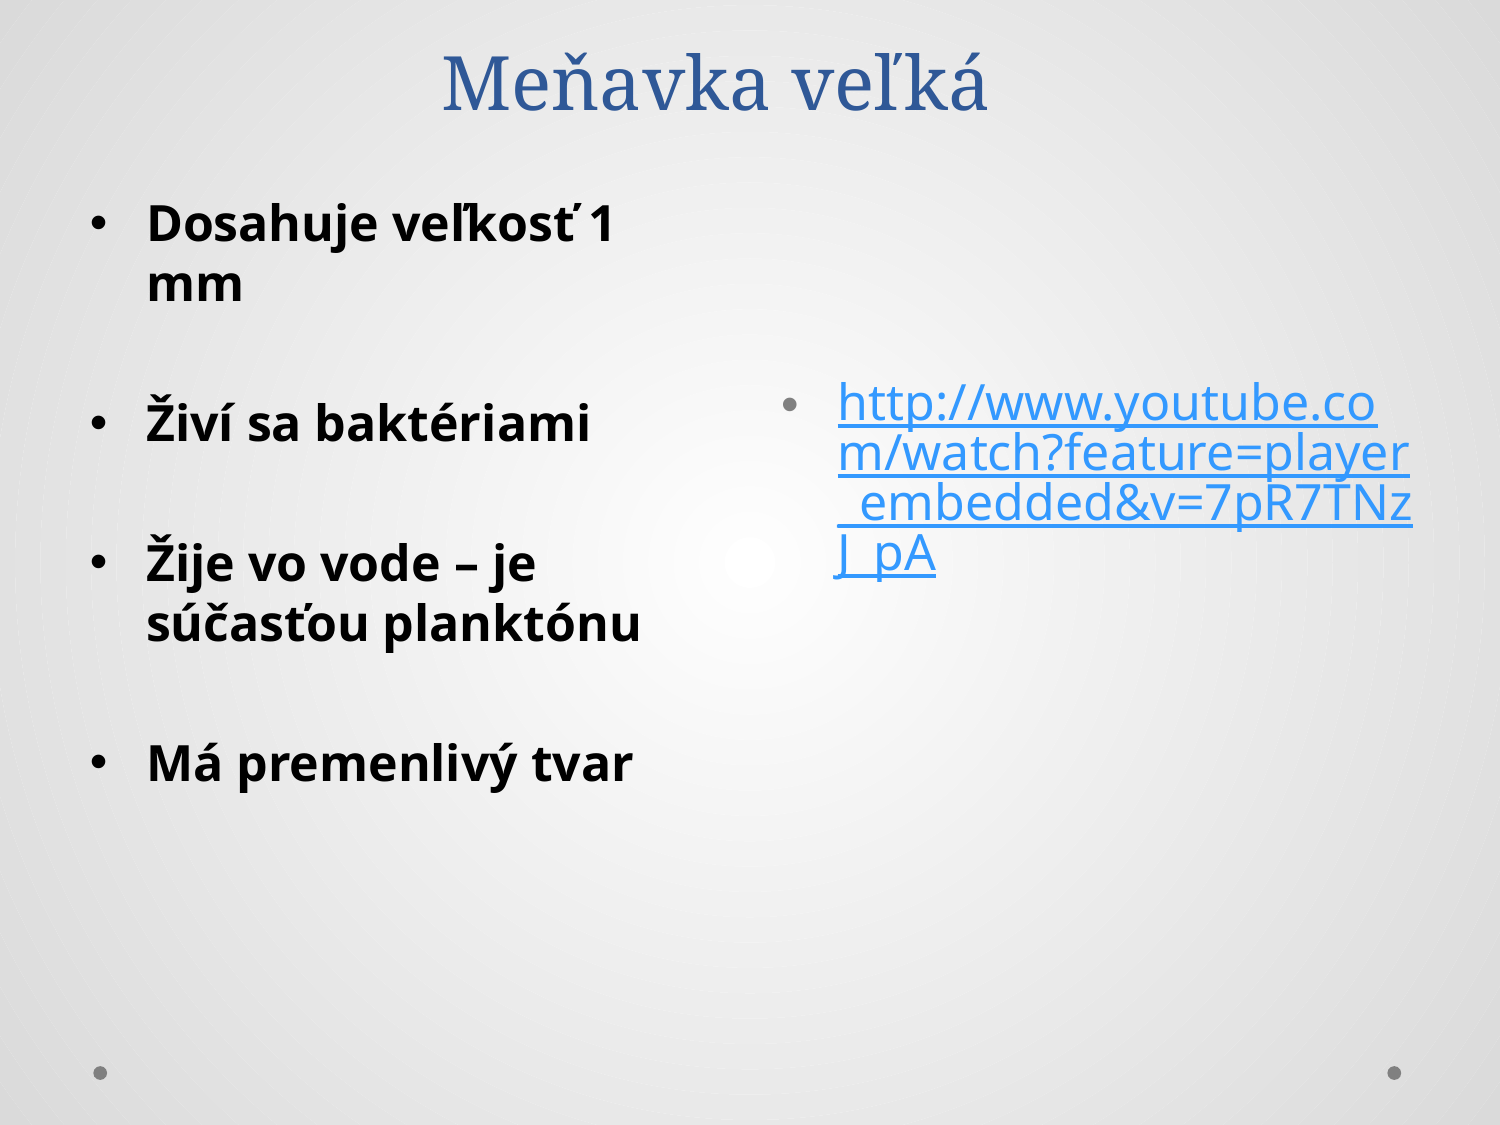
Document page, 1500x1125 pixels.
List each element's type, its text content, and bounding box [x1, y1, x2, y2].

text_box Meňavka veľká [41, 42, 1392, 133]
text_box Dosahuje veľkosť 1 mm Živí sa baktériami Žije vo vode – je súčasťou planktónu Má premenlivý tvar [74, 184, 738, 1005]
text_box http://www.youtube.com/watch?feature=player_embedded&v=7pR7TNzJ_pA [766, 363, 1430, 1005]
